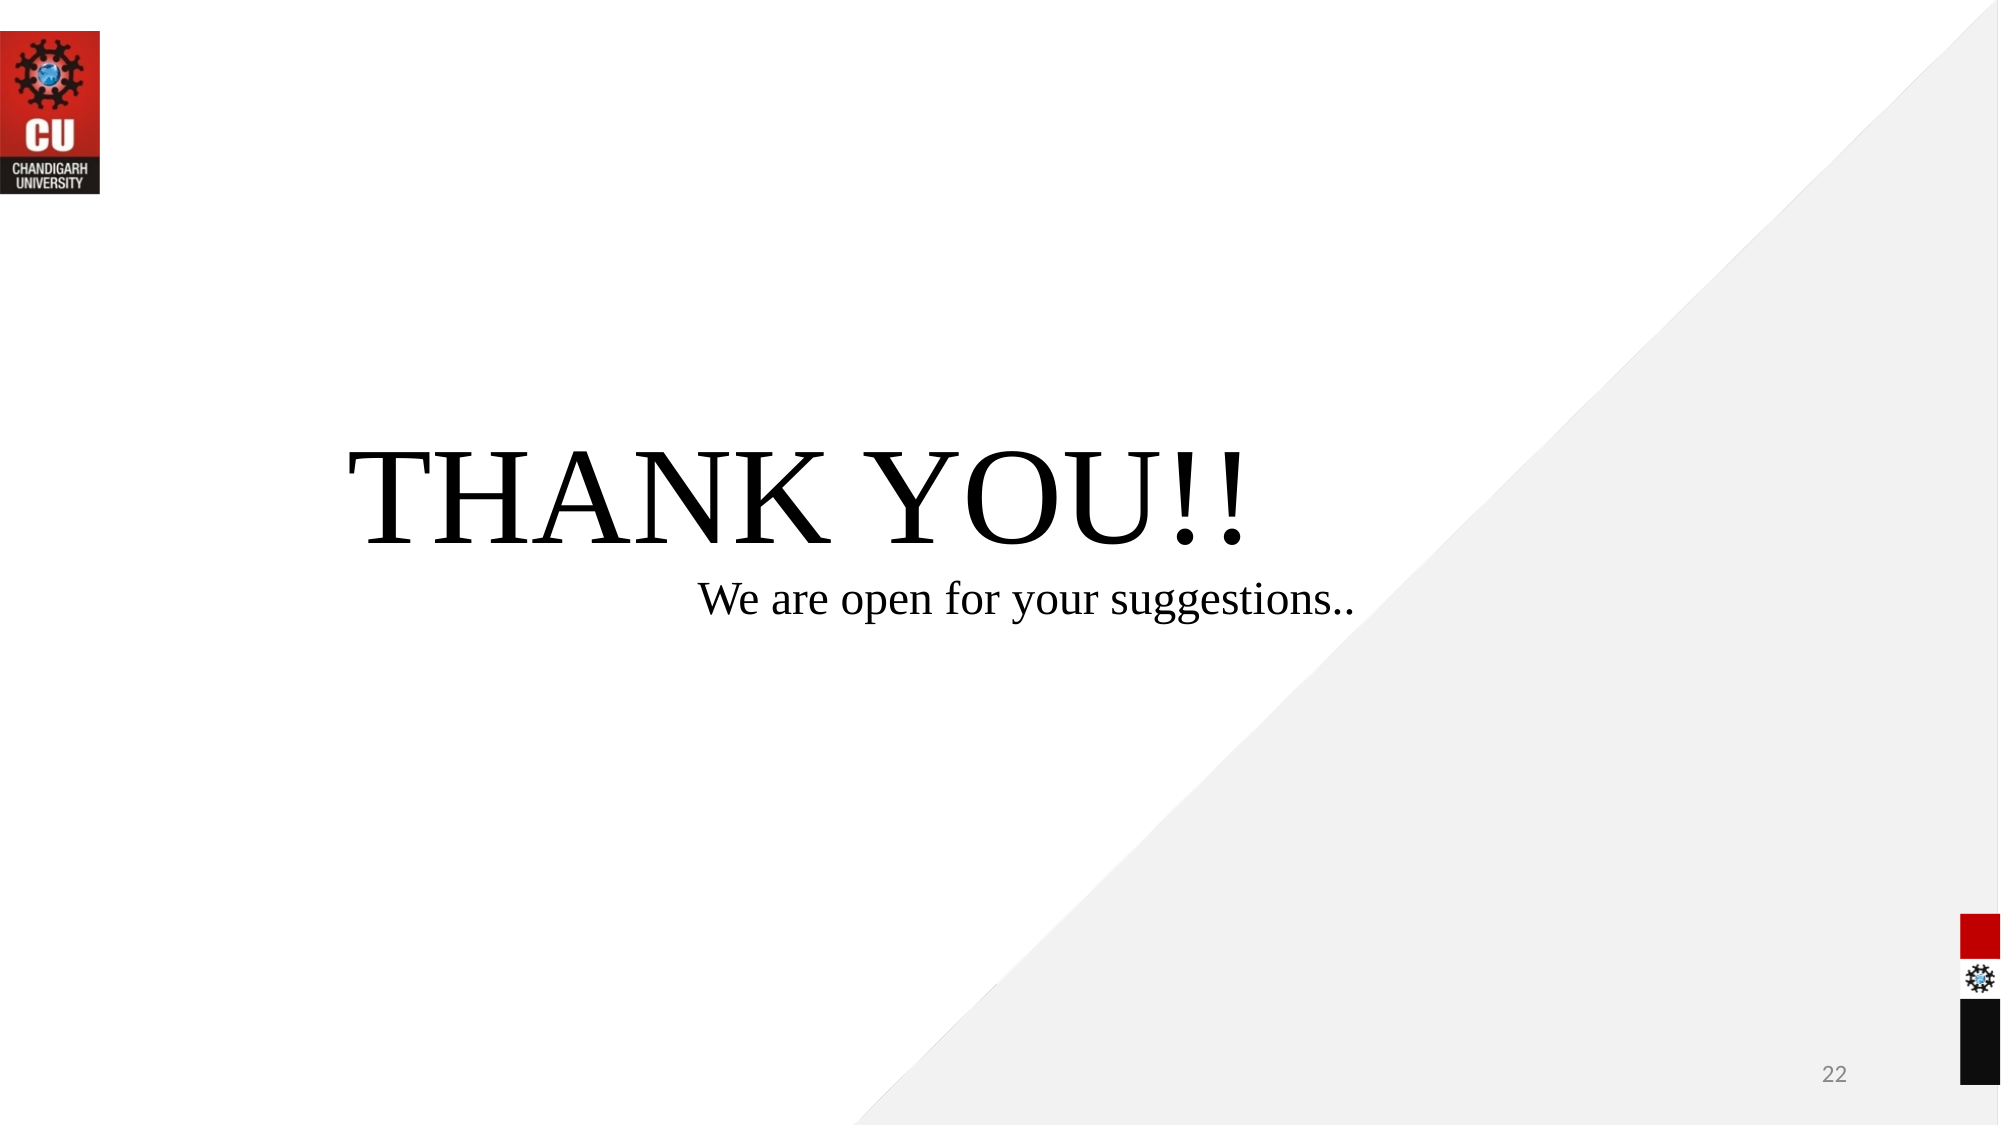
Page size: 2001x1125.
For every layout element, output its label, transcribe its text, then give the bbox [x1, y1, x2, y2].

title THANK YOU!! We are open for your suggestions.. [332, 415, 1722, 634]
slide_number 22 [1412, 1042, 1863, 1103]
picture [0, 0, 2001, 1125]
